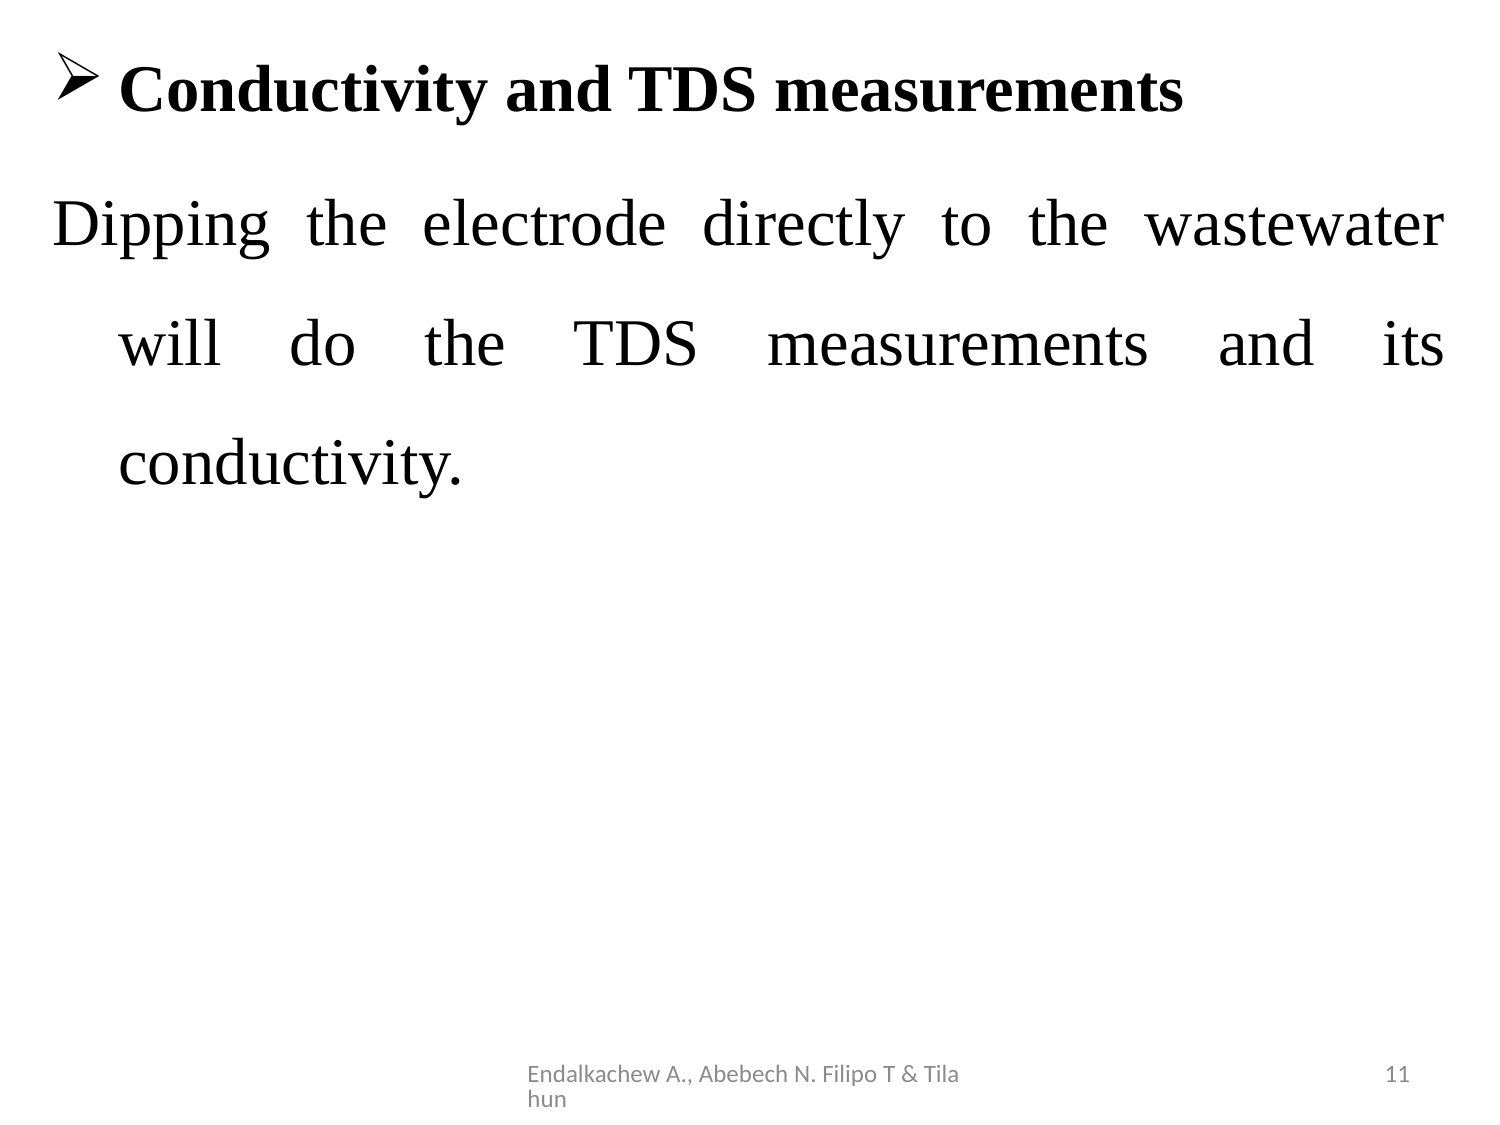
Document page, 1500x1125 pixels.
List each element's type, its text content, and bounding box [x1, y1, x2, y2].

list Conductivity and TDS measurements Dipping the electrode directly to the wastewater will do the TDS measurements and its conductivity. [37, 37, 1463, 1088]
footer Endalkachew A., Abebech N. Filipo T & Tilahun [512, 1042, 988, 1103]
slide_number 11 [1074, 1042, 1425, 1103]
